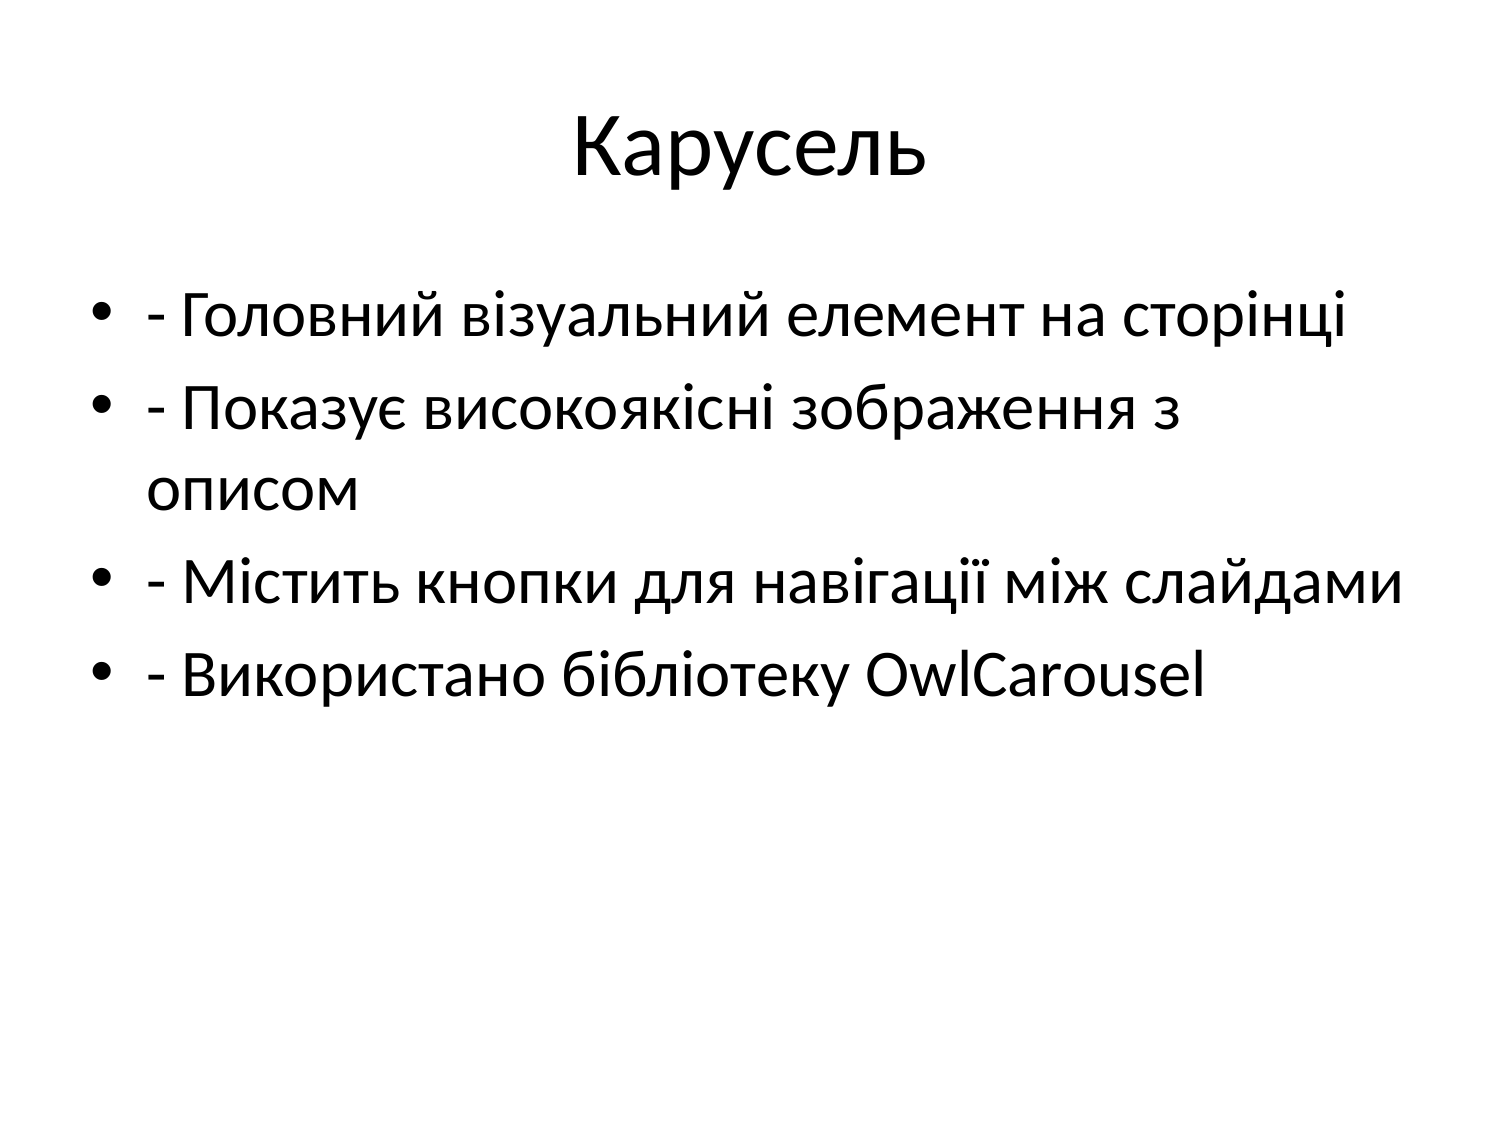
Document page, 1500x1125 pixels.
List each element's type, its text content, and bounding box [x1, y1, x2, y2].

title Карусель [75, 45, 1425, 233]
list - Головний візуальний елемент на сторінці - Показує високоякісні зображення з описом - Містить кнопки для навігації між слайдами - Використано бібліотеку OwlCarousel [75, 262, 1425, 1005]
